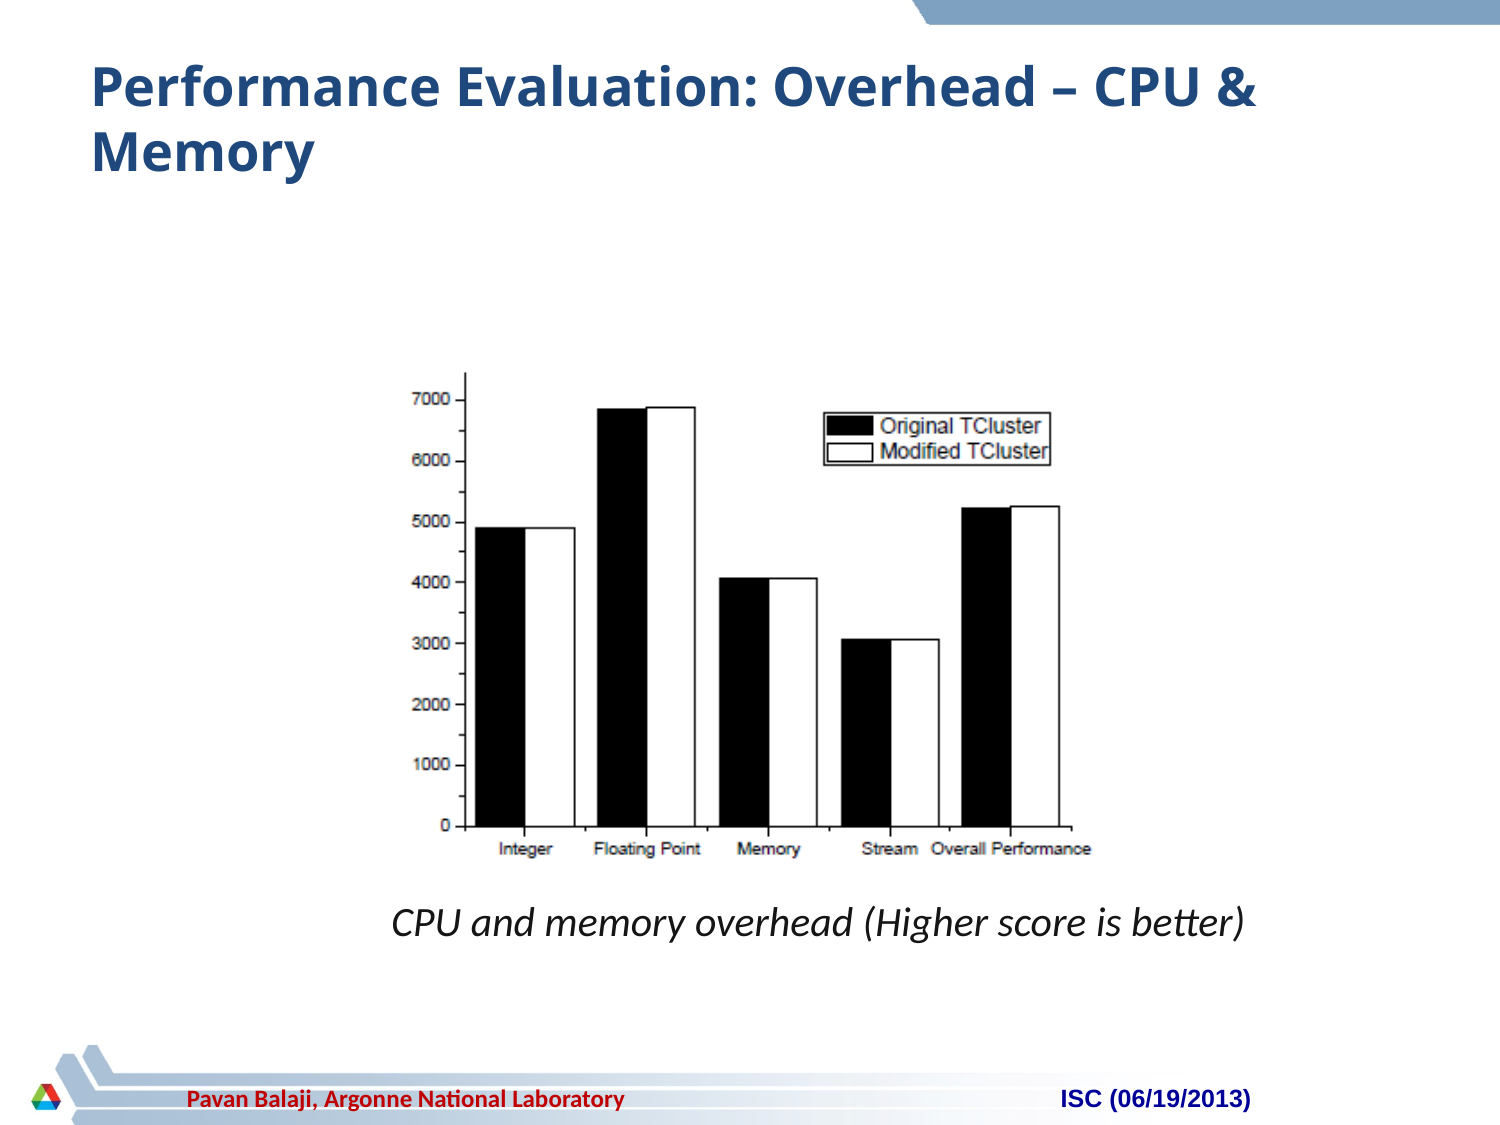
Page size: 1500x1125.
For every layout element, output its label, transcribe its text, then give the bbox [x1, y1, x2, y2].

picture [0, 0, 1500, 26]
picture [374, 362, 1126, 873]
footer ISC (06/19/2013) [862, 1074, 1450, 1113]
text_box CPU and memory overhead (Higher score is better) [275, 887, 1363, 953]
picture [0, 1037, 1500, 1125]
title Performance Evaluation: Overhead – CPU & Memory [74, 44, 1426, 176]
